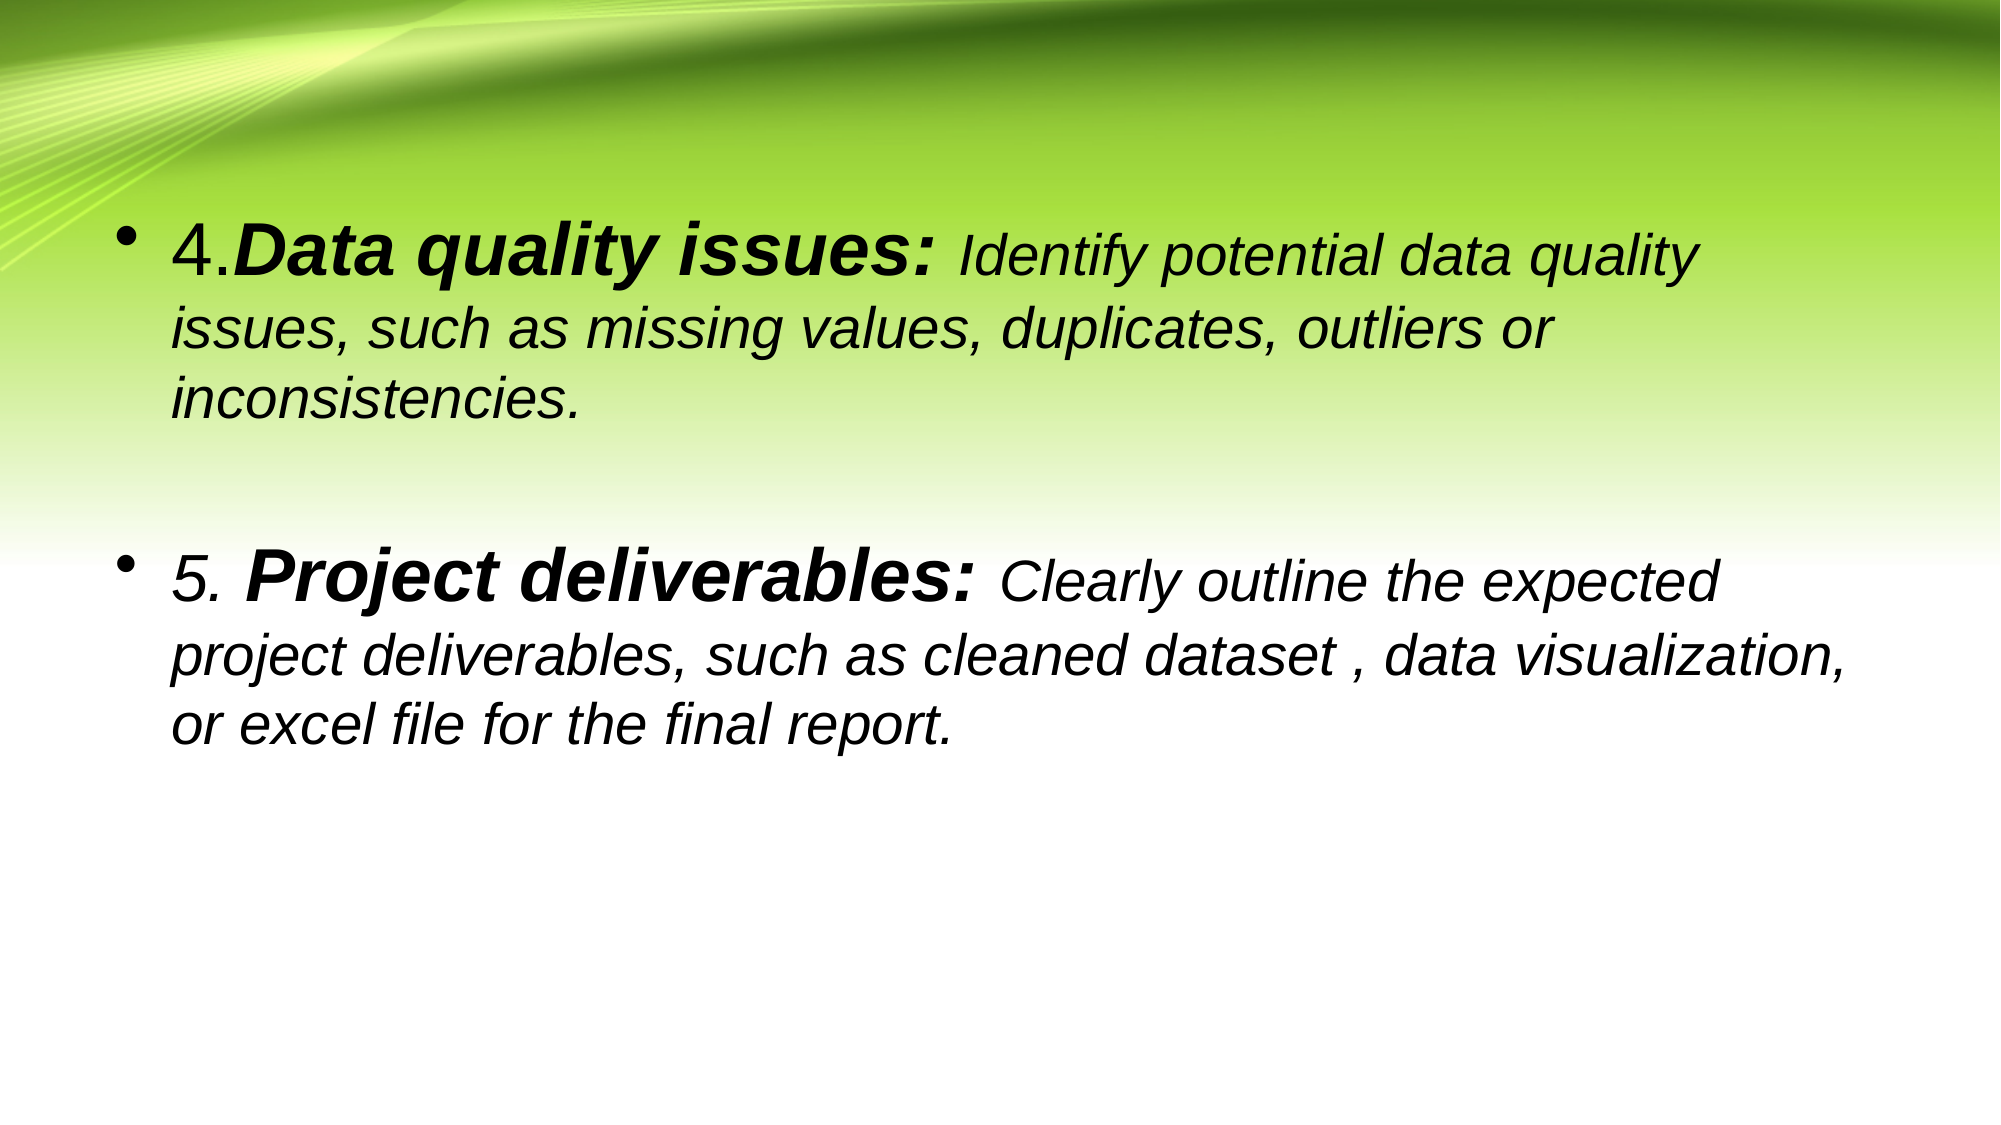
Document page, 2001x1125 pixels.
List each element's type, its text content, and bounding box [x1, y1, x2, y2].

list 4.Data quality issues: Identify potential data quality issues, such as missing values, duplicates, outliers or inconsistencies. 5. Project deliverables: Clearly outline the expected project deliverables, such as cleaned dataset , data visualization, or excel file for the final report. [99, 192, 1901, 1006]
picture [0, 0, 2000, 1125]
